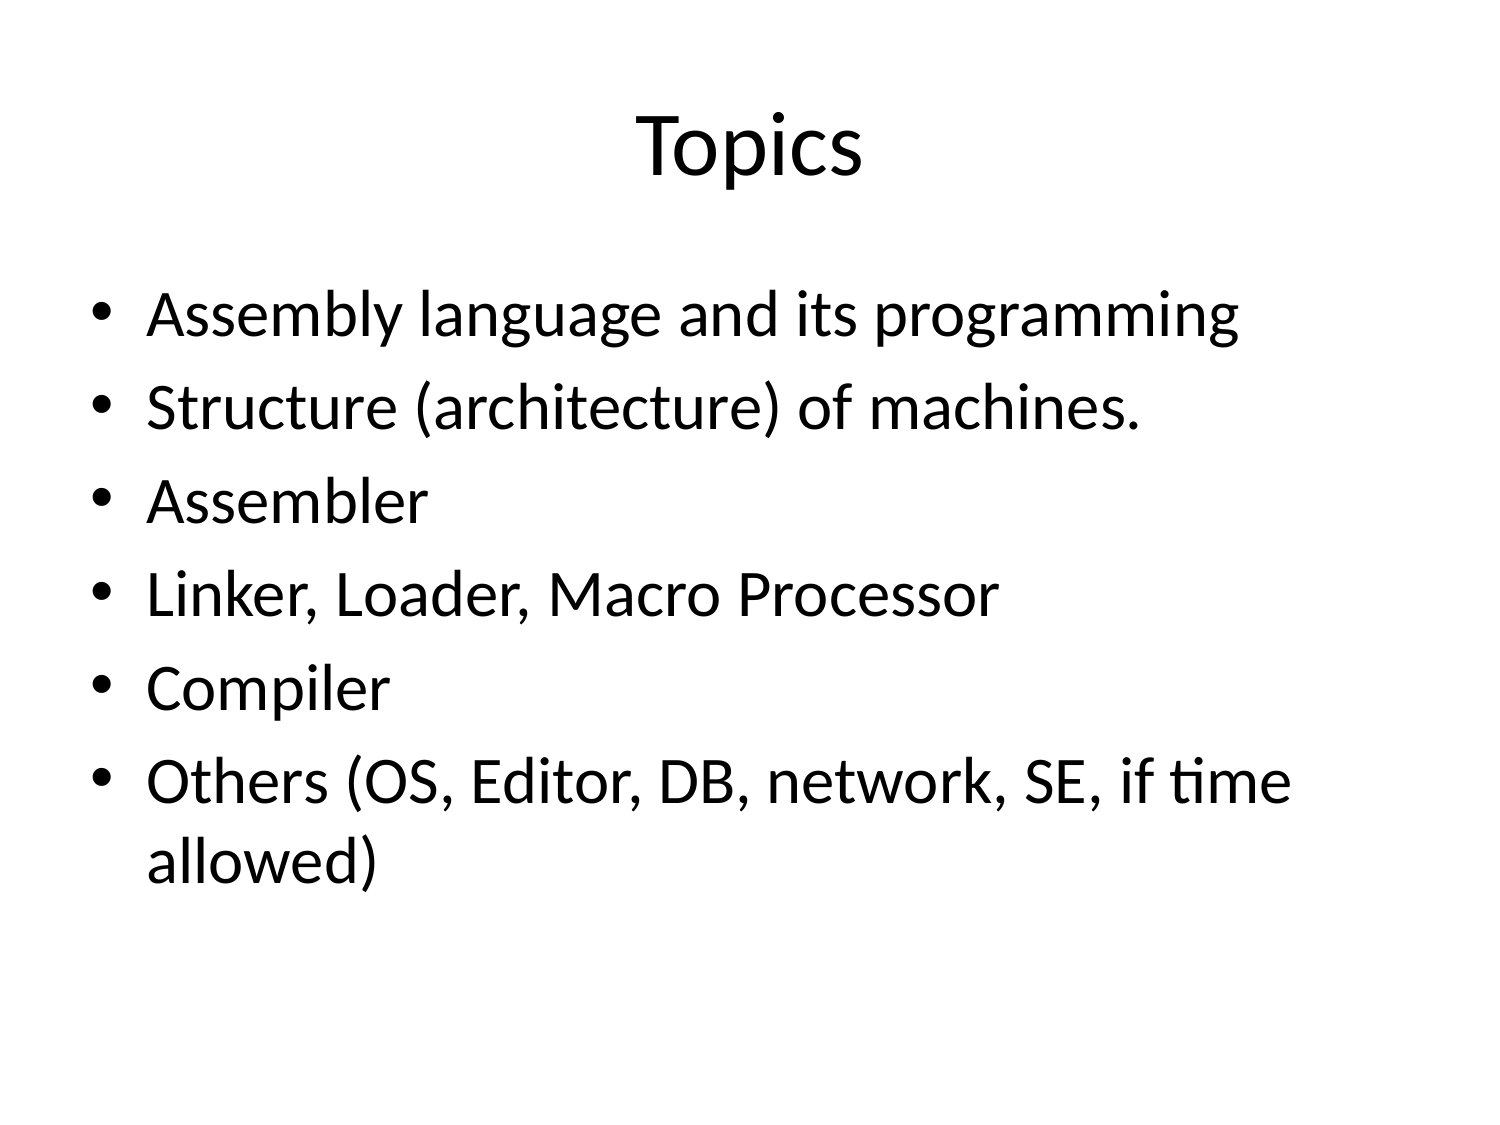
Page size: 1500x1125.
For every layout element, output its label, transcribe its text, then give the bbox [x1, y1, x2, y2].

list Assembly language and its programming Structure (architecture) of machines. Assembler Linker, Loader, Macro Processor Compiler Others (OS, Editor, DB, network, SE, if time allowed) [75, 262, 1425, 1005]
title Topics [75, 45, 1425, 233]
